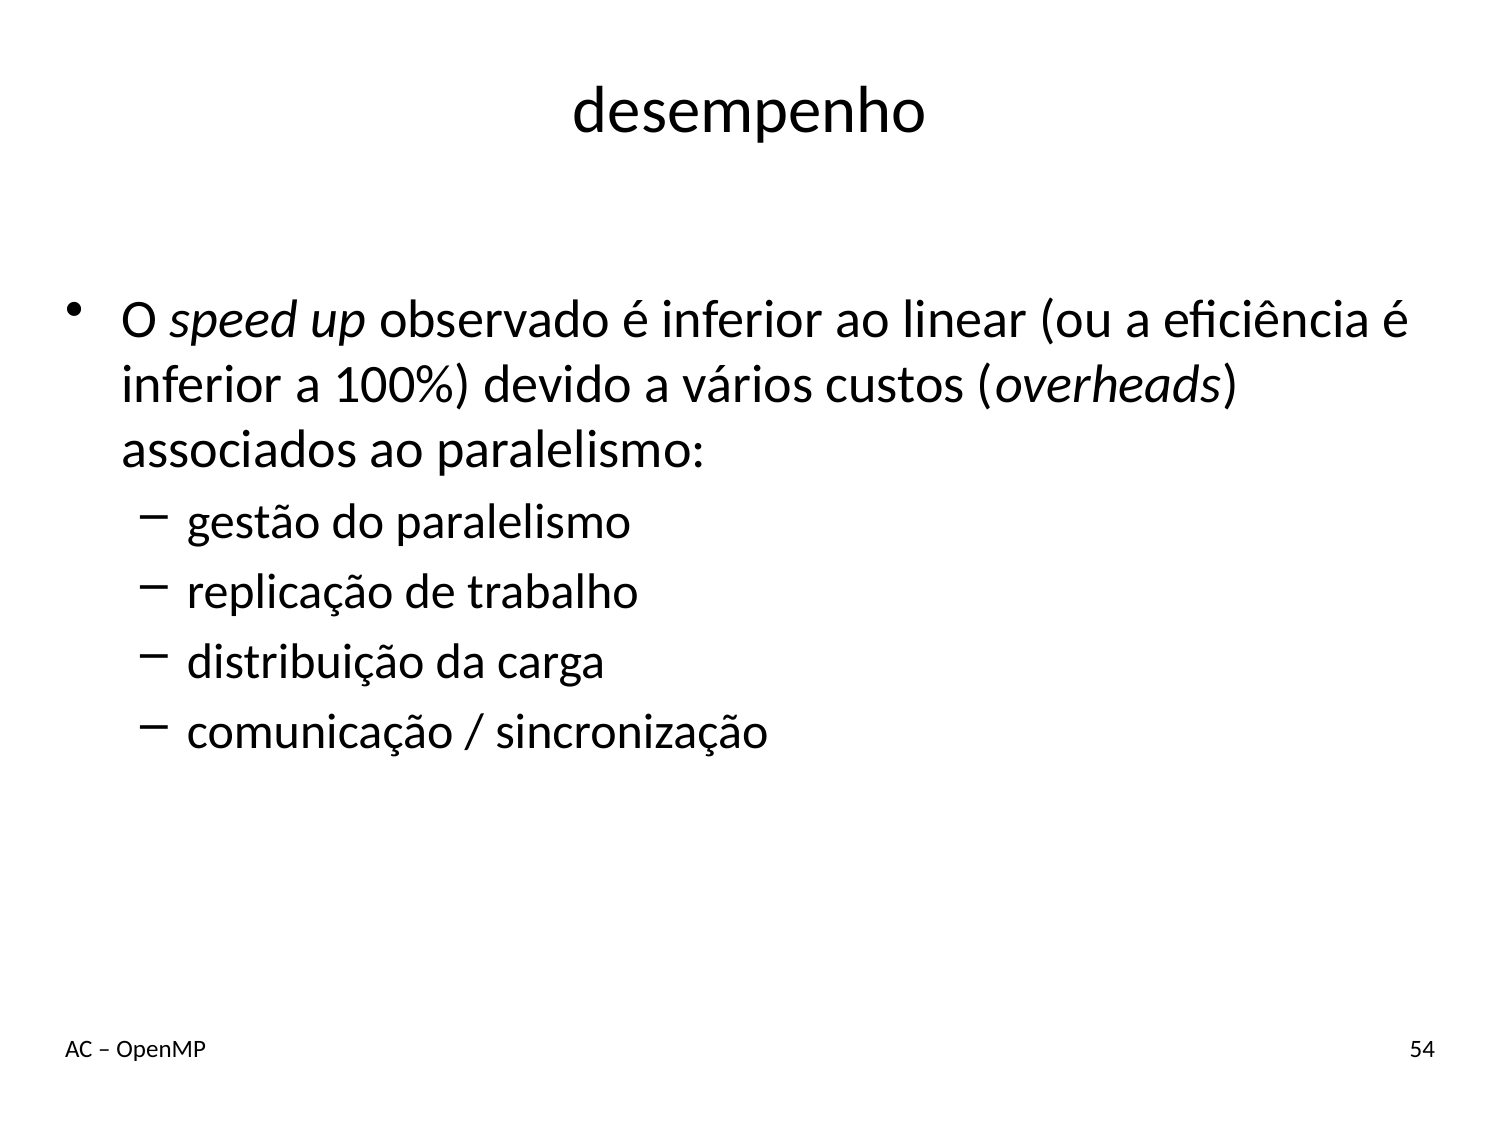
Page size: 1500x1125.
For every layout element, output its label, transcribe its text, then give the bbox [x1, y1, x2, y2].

slide_number AC – OpenMP [49, 1024, 1101, 1101]
list O speed up observado é inferior ao linear (ou a eficiência é inferior a 100%) devido a vários custos (overheads) associados ao paralelismo: gestão do paralelismo replicação de trabalho distribuição da carga comunicação / sincronização [50, 200, 1450, 1000]
slide_number 54 [1249, 1024, 1451, 1101]
title desempenho [50, 37, 1450, 175]
